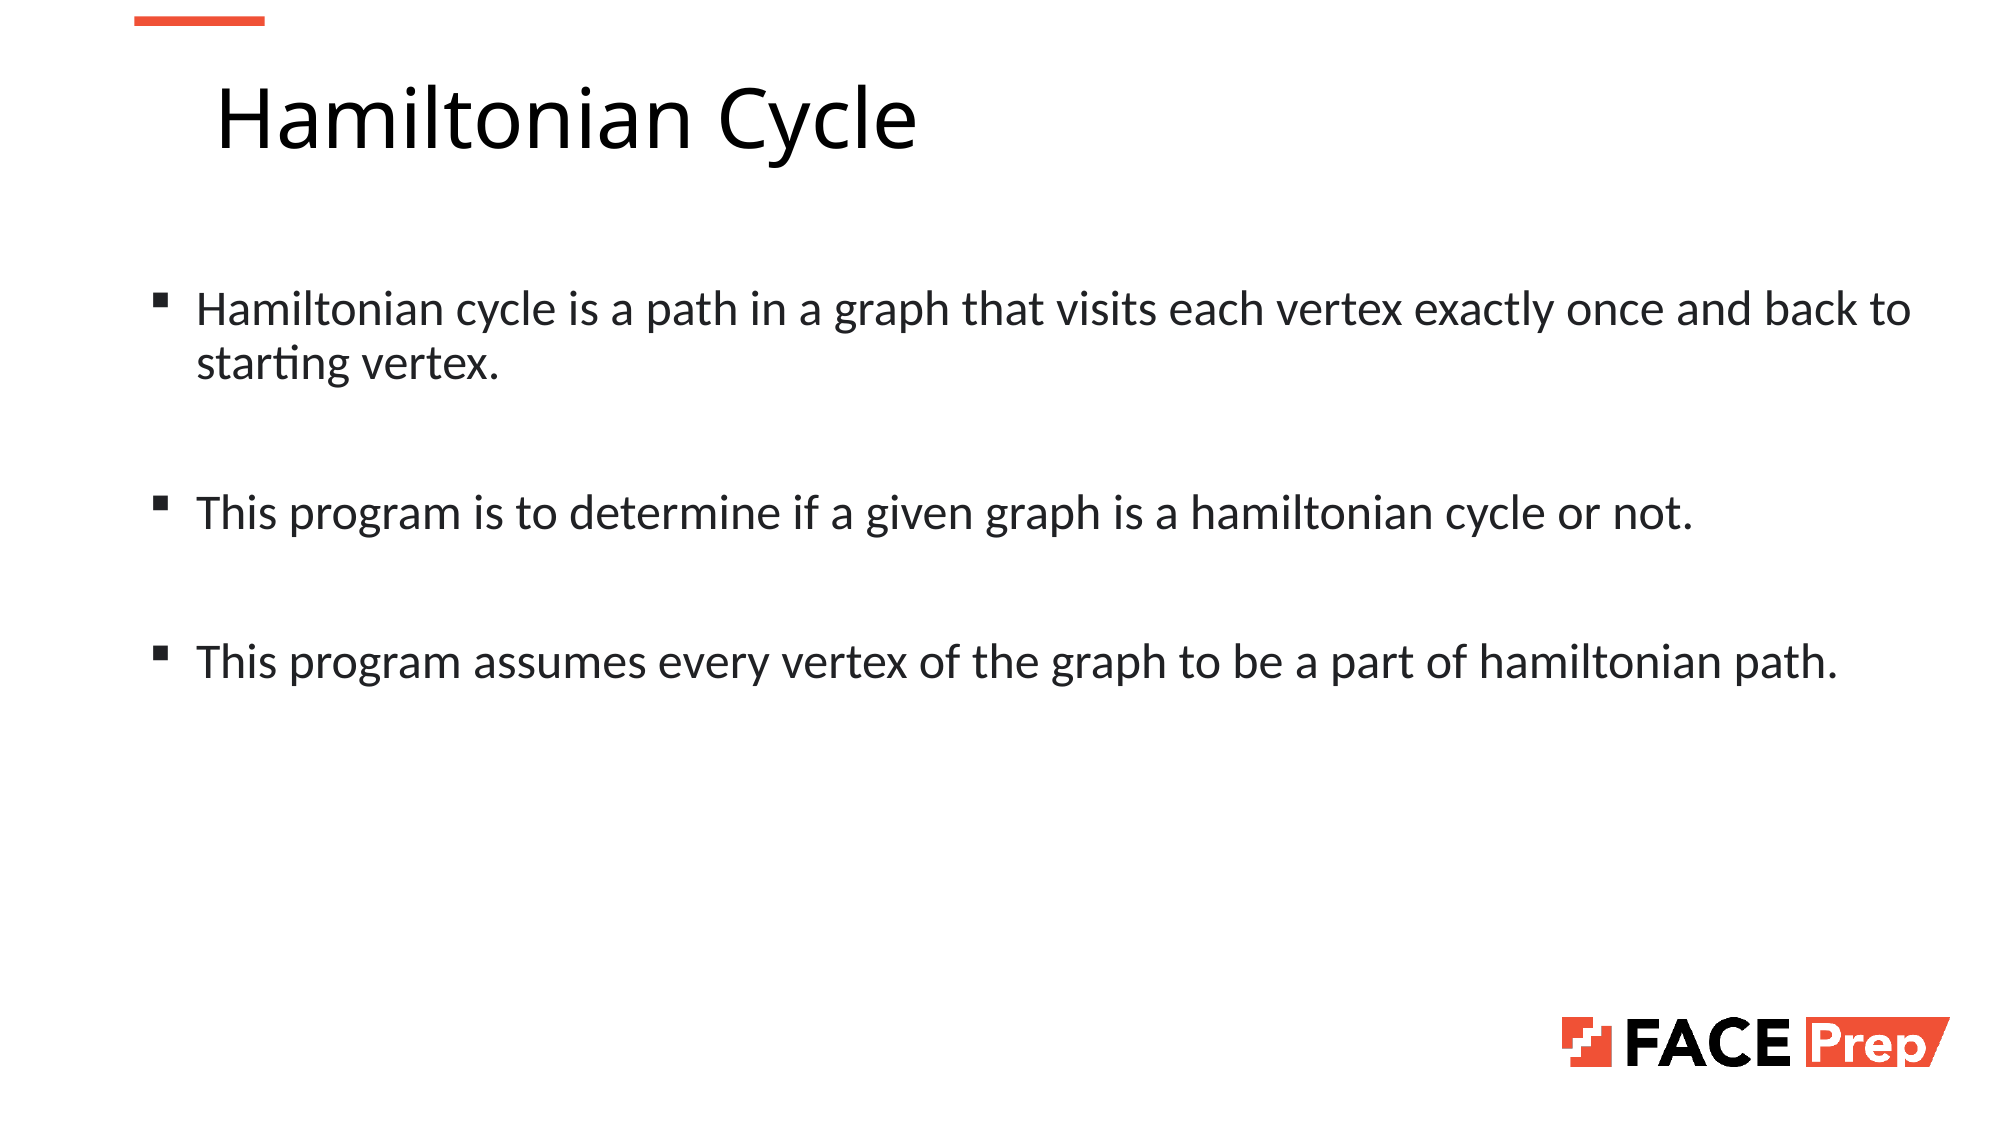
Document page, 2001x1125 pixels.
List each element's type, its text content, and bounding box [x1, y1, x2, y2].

text_box [133, 15, 266, 27]
text_box Hamiltonian cycle is a path in a graph that visits each vertex exactly once and back to starting vertex. This program is to determine if a given graph is a hamiltonian cycle or not. This program assumes every vertex of the graph to be a part of hamiltonian path. [134, 274, 1940, 710]
text_box Hamiltonian Cycle [199, 69, 1025, 194]
picture [1562, 1017, 1950, 1067]
